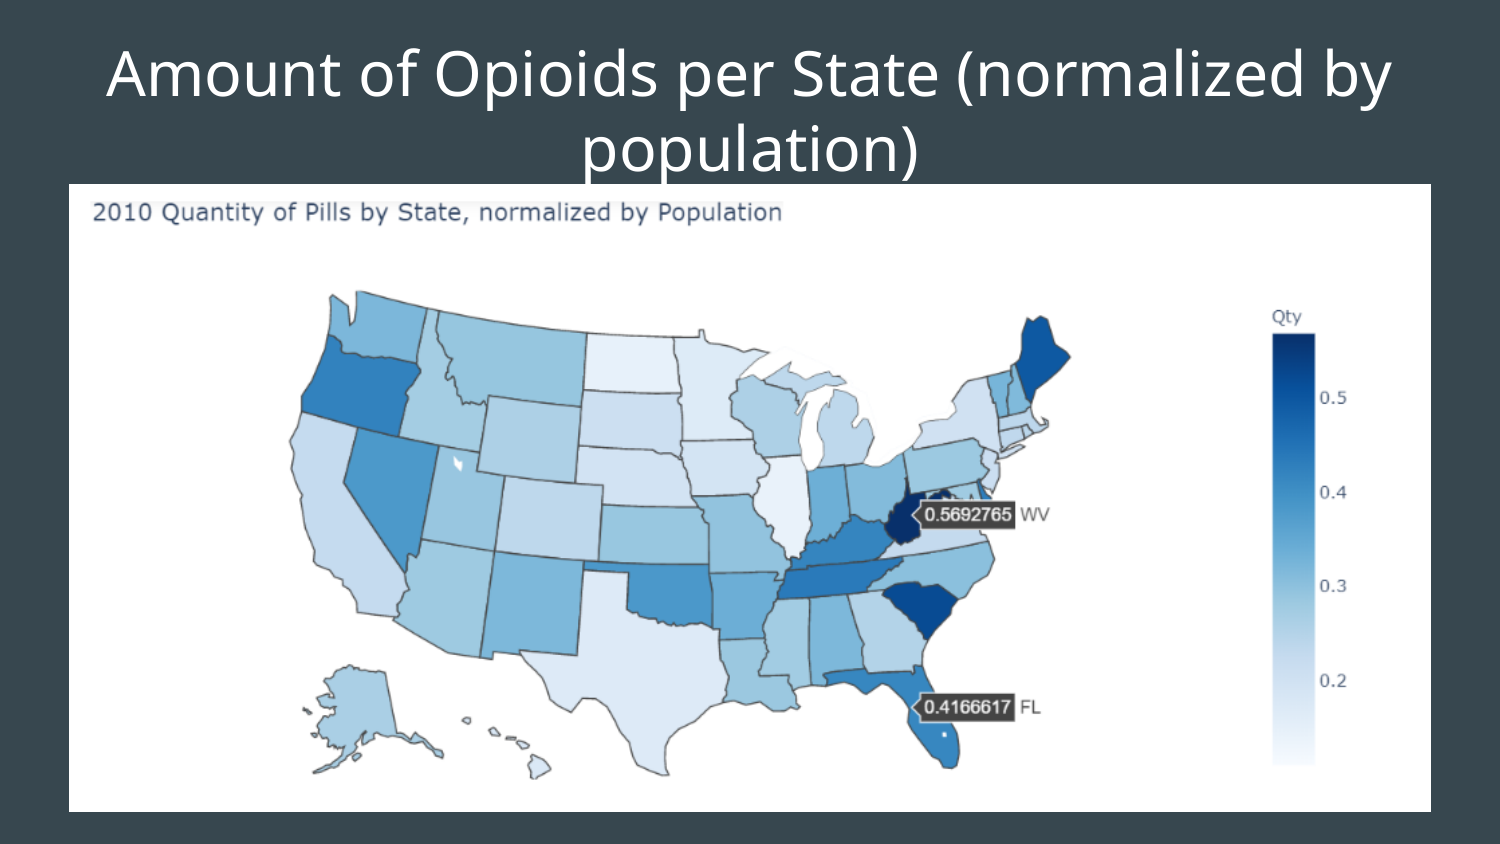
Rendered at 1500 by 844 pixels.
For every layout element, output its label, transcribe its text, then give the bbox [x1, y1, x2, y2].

title Amount of Opioids per State (normalized by population) [49, 19, 1451, 171]
picture [69, 184, 1431, 812]
